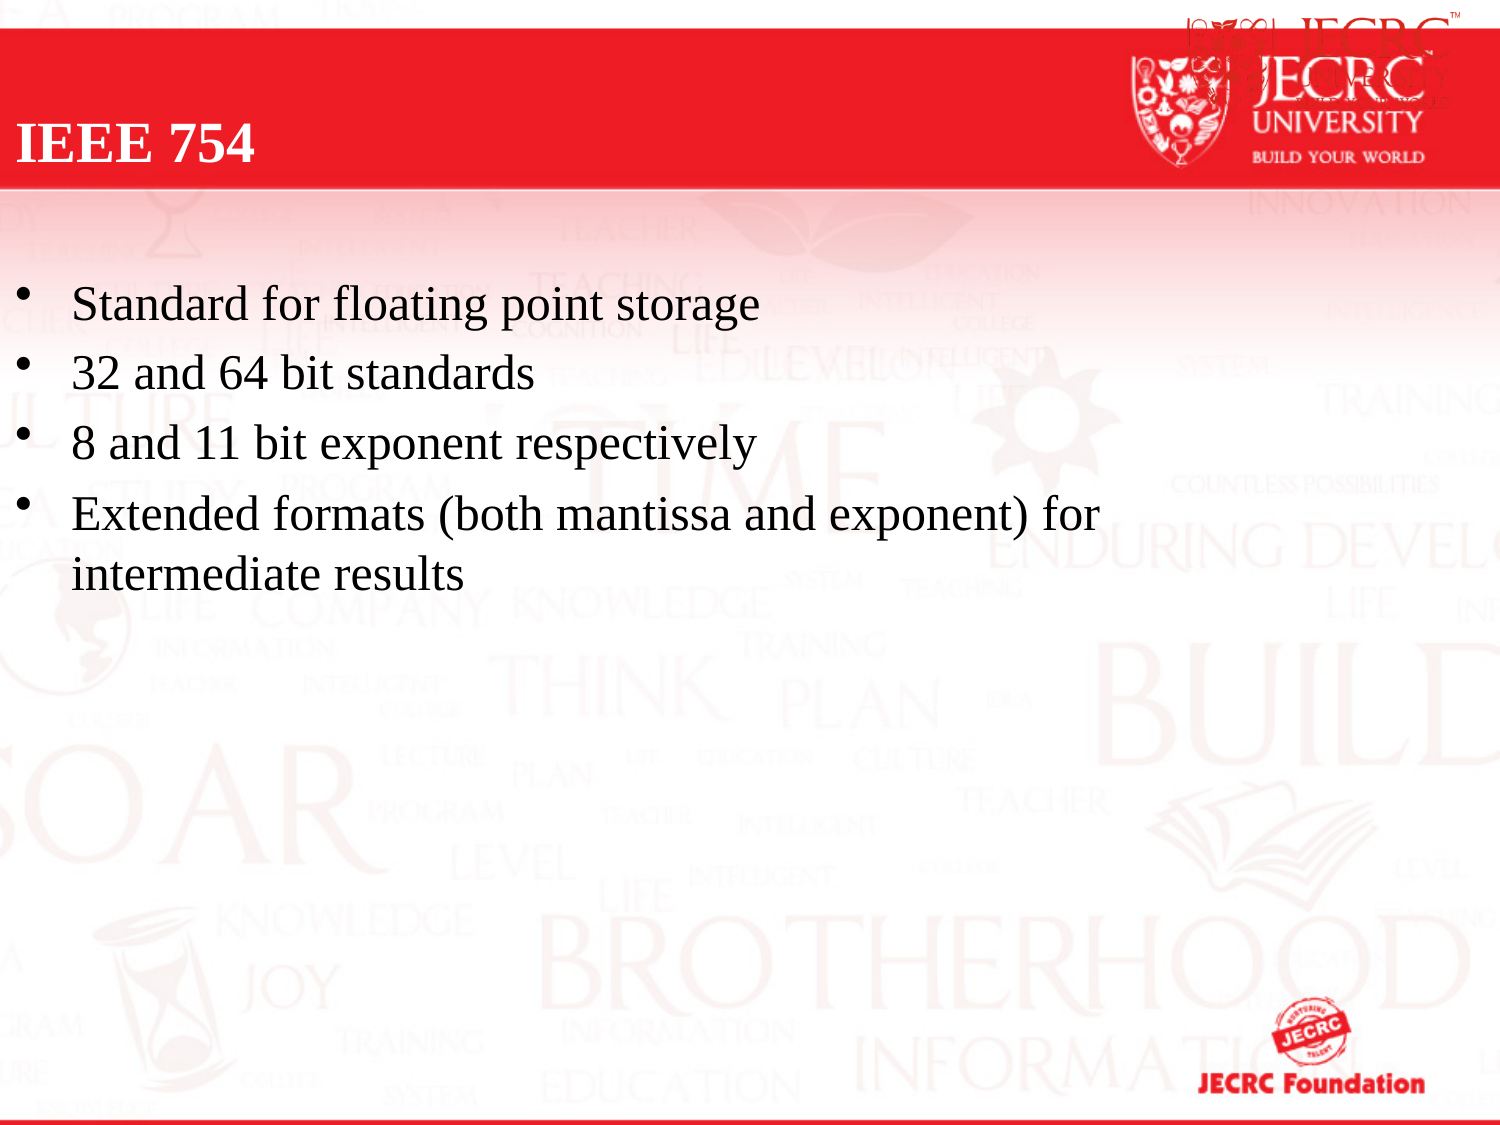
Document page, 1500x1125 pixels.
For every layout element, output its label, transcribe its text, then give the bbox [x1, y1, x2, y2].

list Standard for floating point storage 32 and 64 bit standards 8 and 11 bit exponent respectively Extended formats (both mantissa and exponent) for intermediate results [0, 262, 1351, 1006]
title IEEE 754 [0, 44, 1351, 233]
picture [0, 0, 1500, 1125]
